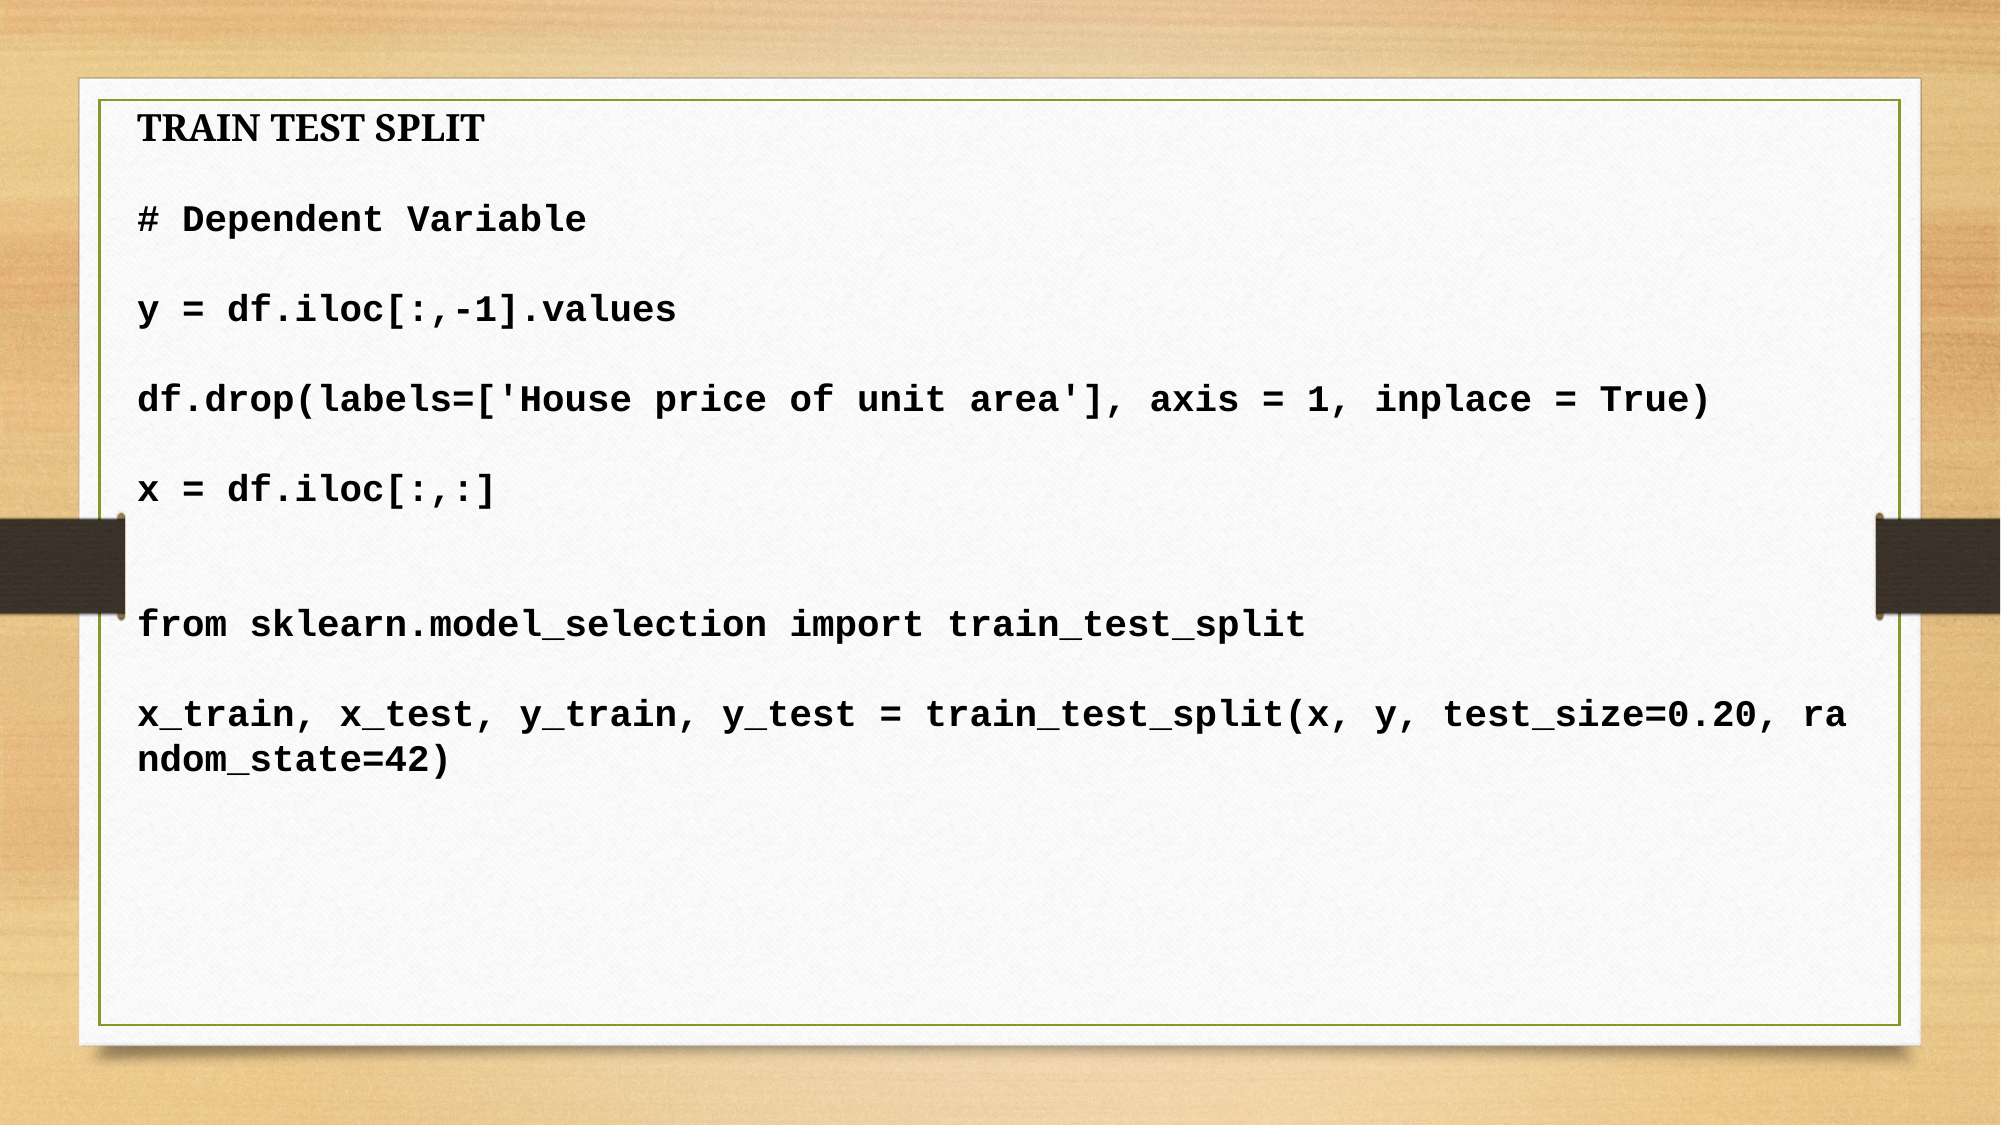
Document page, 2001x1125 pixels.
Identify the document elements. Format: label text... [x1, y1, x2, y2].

text_box TRAIN TEST SPLIT # Dependent Variable y = df.iloc[:,-1].values df.drop(labels=['House price of unit area'], axis = 1, inplace = True) x = df.iloc[:,:] from sklearn.model_selection import train_test_split x_train, x_test, y_train, y_test = train_test_split(x, y, test_size=0.20, random_state=42) [122, 96, 1879, 877]
picture [0, 0, 2001, 1125]
